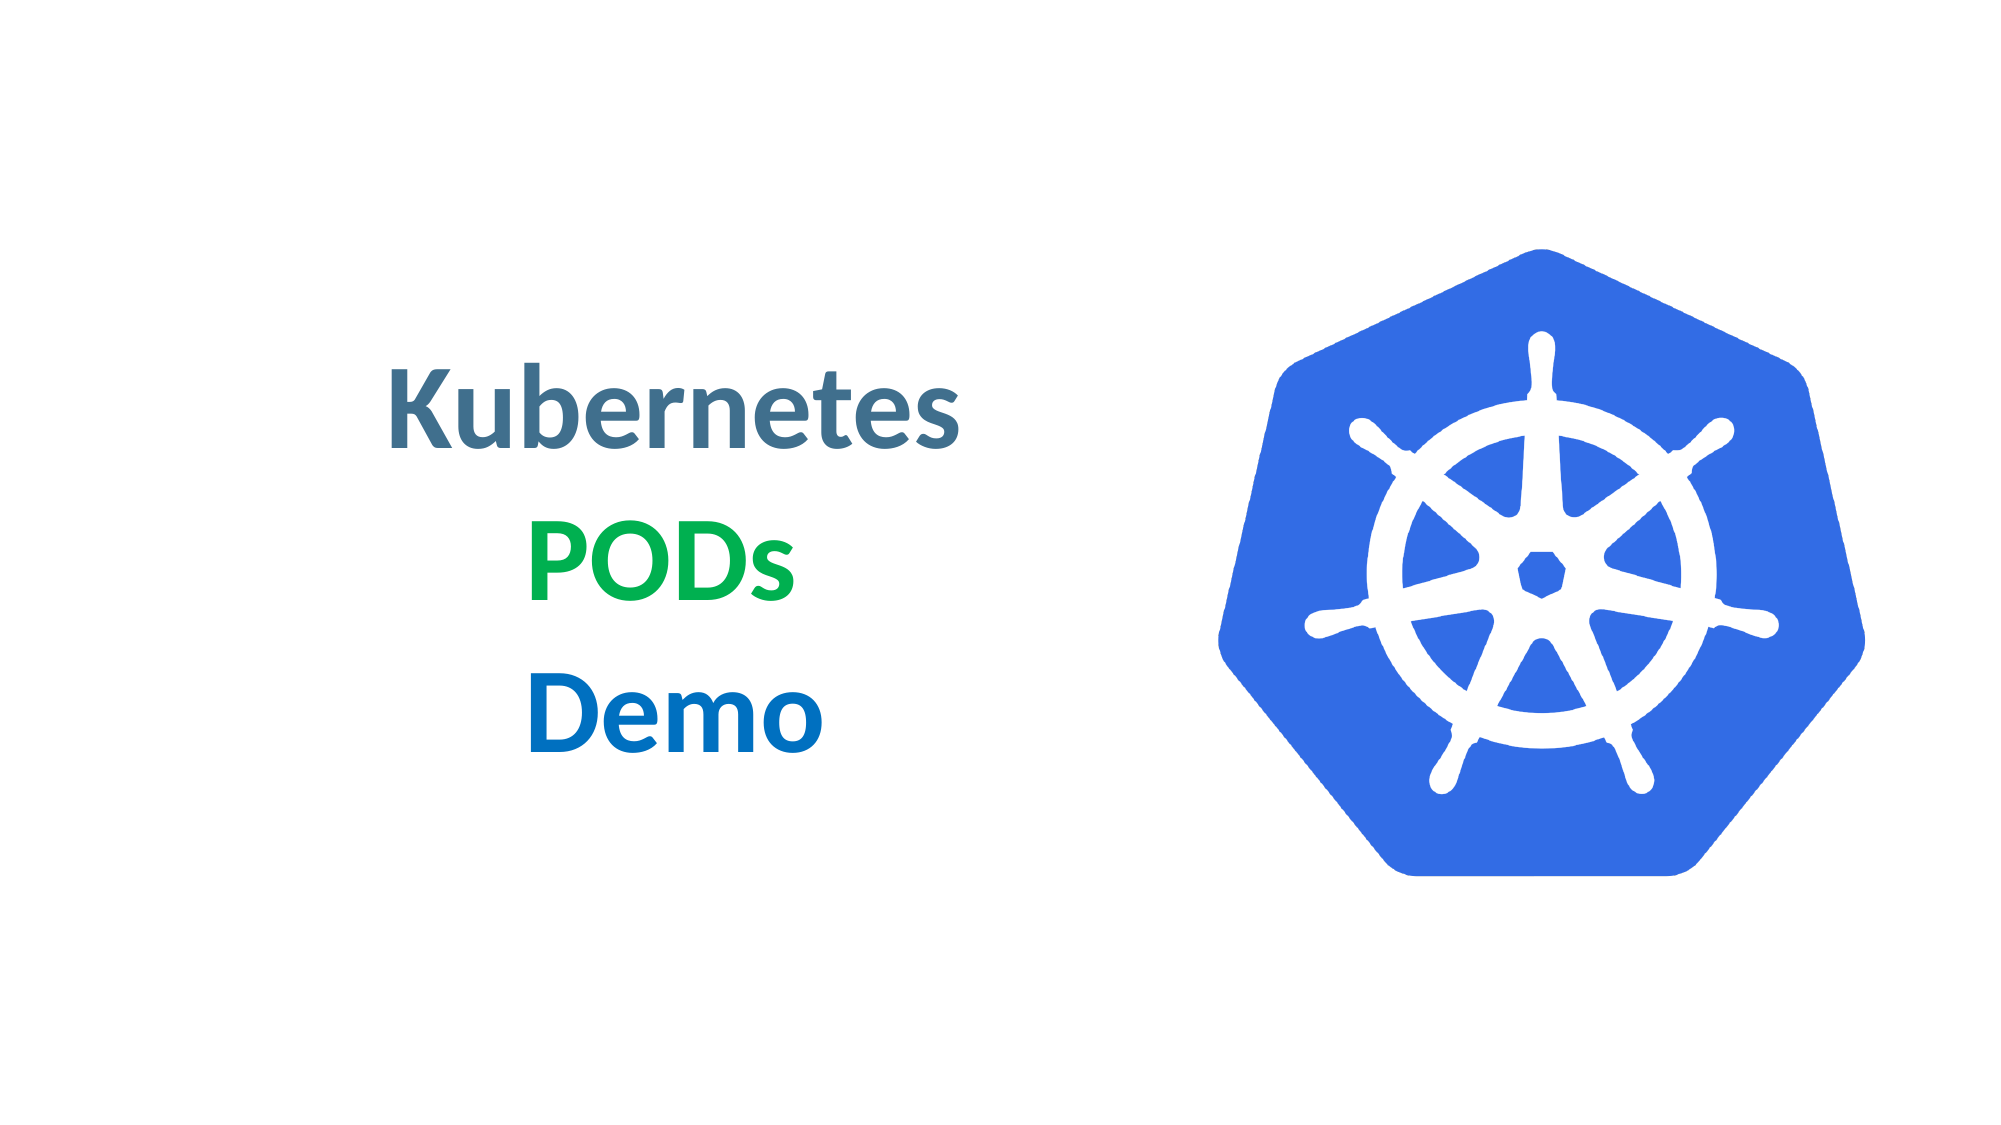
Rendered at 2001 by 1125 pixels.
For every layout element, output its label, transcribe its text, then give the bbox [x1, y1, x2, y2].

picture [1209, 240, 1874, 885]
text_box Kubernetes PODs Demo [101, 334, 1209, 484]
